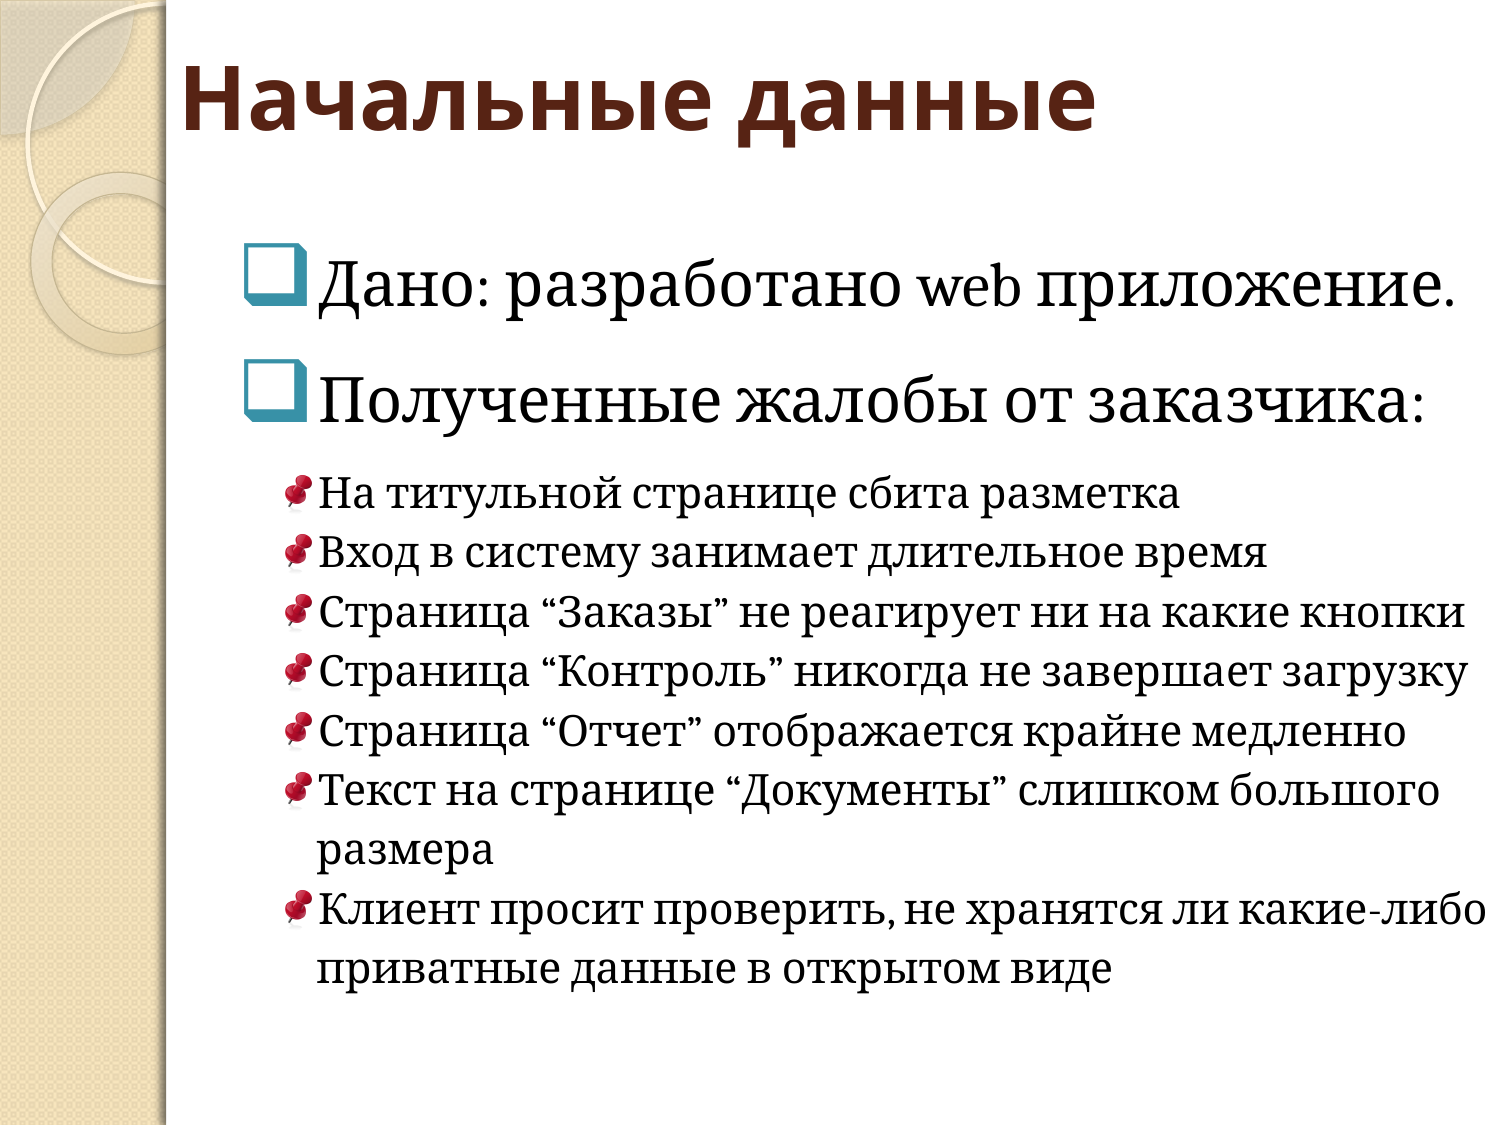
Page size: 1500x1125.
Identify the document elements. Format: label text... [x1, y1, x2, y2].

picture [276, 709, 321, 755]
title Начальные данные [164, 0, 1425, 193]
picture [276, 650, 321, 695]
picture [276, 531, 321, 577]
list Дано: разработано web приложение. Полученные жалобы от заказчика: На титульной странице сбита разметка Вход в систему занимает длительное время Страница “Заказы” не реагирует ни на какие кнопки Страница “Контроль” никогда не завершает загрузку Страница “Отчет” отображается крайне медленно Текст на странице “Документы” слишком большого размера Клиент просит проверить, не хранятся ли какие-либо приватные данные в открытом виде [164, 210, 1500, 1033]
picture [276, 769, 321, 814]
picture [276, 591, 321, 636]
picture [276, 472, 321, 517]
picture [276, 887, 321, 933]
